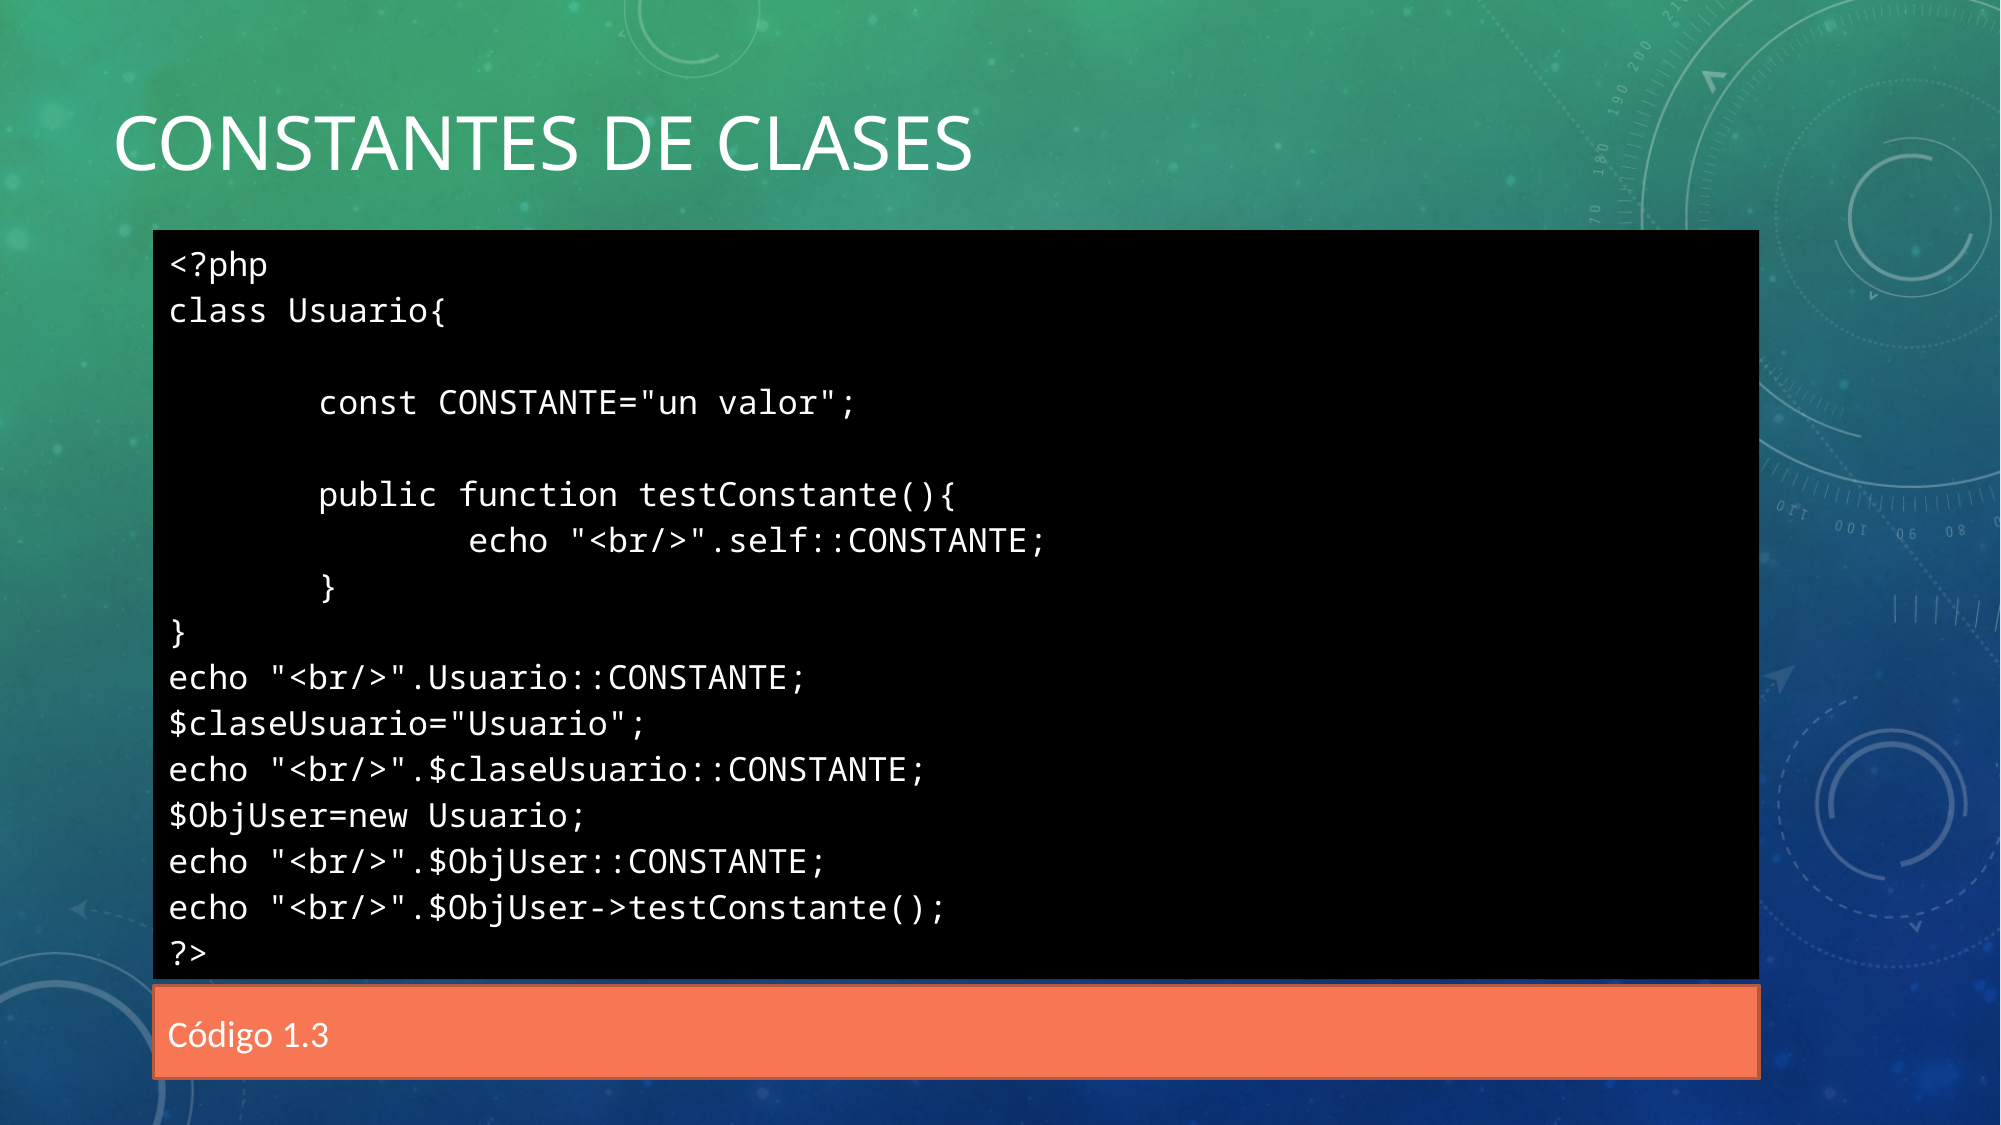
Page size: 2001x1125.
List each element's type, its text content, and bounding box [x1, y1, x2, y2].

picture [0, 0, 2001, 1125]
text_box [152, 229, 1760, 1079]
title CONSTANTES DE CLASES [97, 20, 1760, 260]
